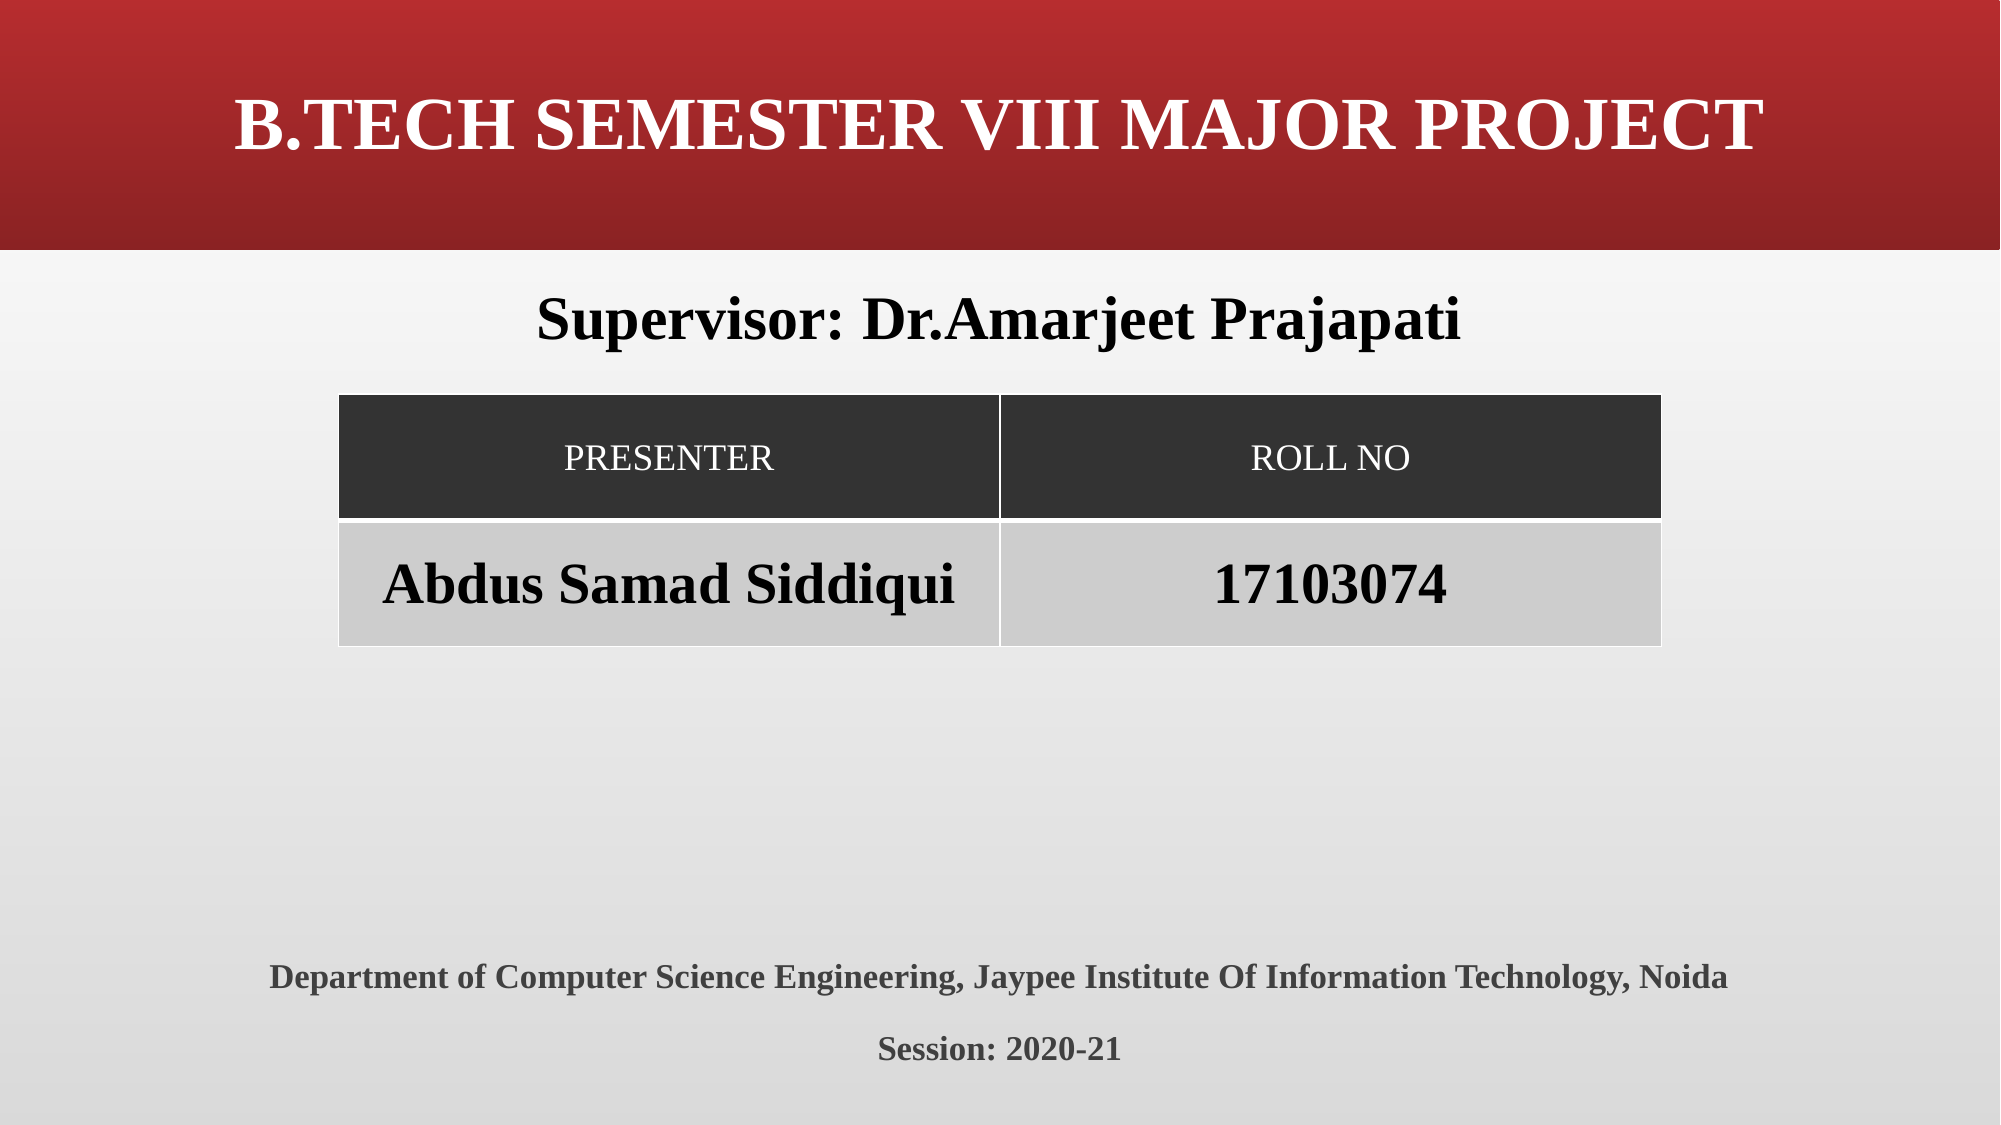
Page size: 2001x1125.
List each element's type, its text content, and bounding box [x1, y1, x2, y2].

table_header PRESENTER [339, 395, 999, 518]
title B.TECH SEMESTER VIII MAJOR PROJECT [43, 61, 1957, 279]
list Supervisor: Dr.Amarjeet Prajapati Department of Computer Science Engineering, Jaypee Institute Of Information Technology, Noida Session: 2020-21 [249, 278, 1750, 1094]
table_cell Abdus Samad Siddiqui [339, 523, 999, 646]
table_cell 17103074 [1001, 523, 1661, 646]
table_header ROLL NO [1001, 395, 1661, 518]
